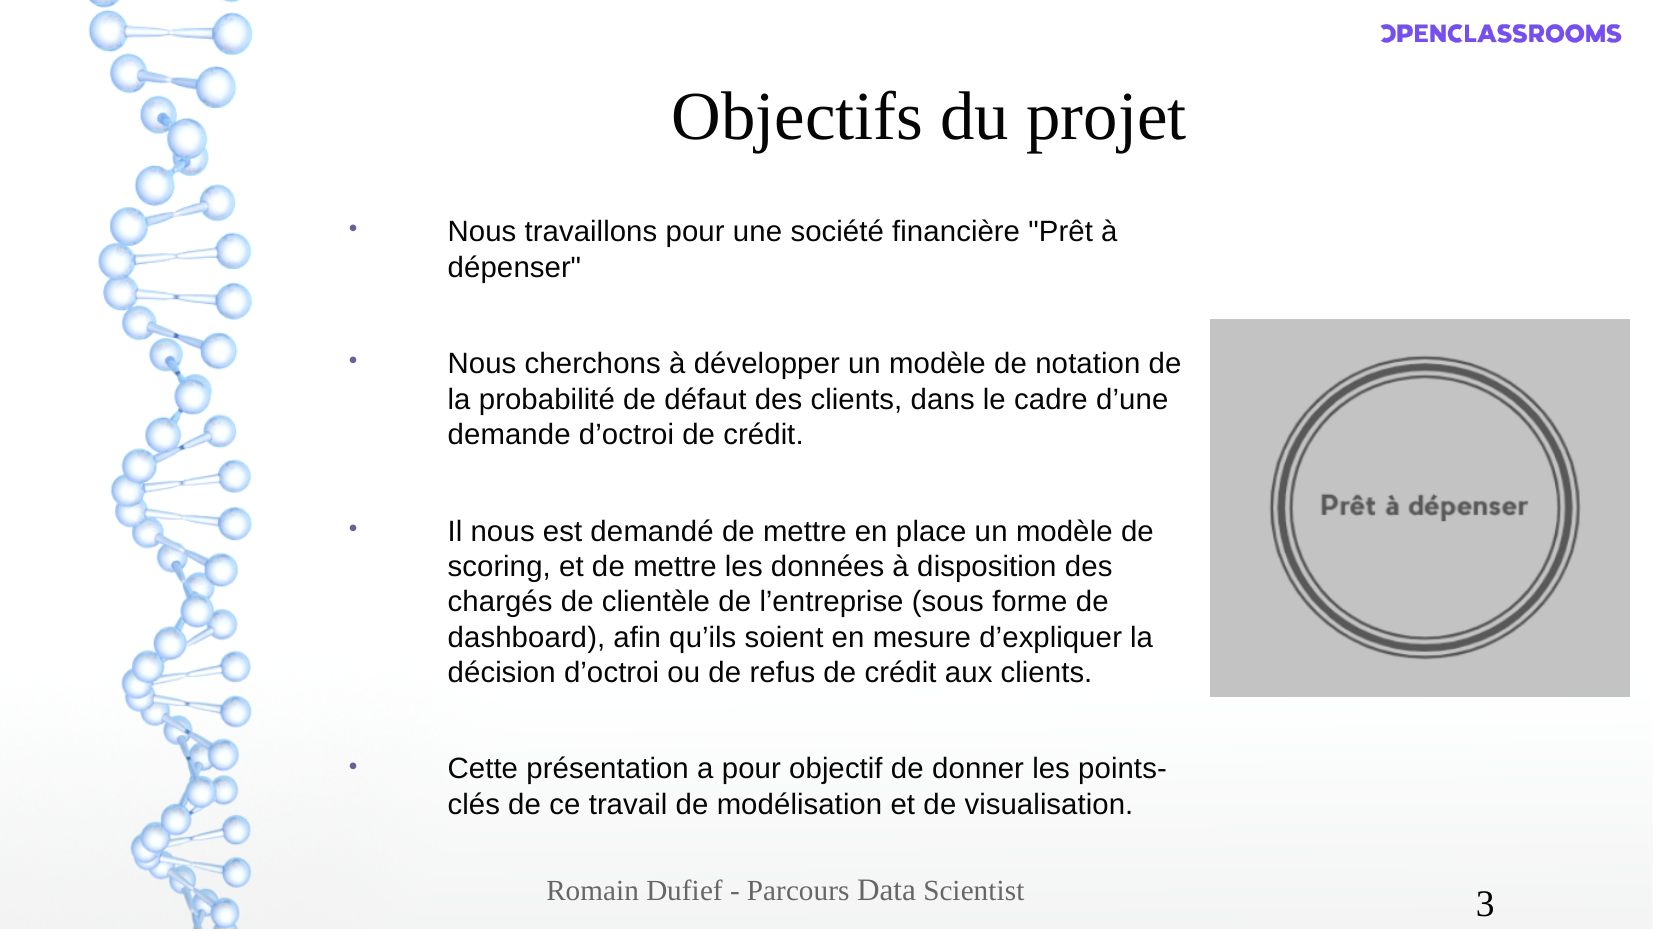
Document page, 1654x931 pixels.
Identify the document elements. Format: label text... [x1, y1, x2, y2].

picture [0, 0, 1653, 929]
text_box Nous travaillons pour une société financière "Prêt à dépenser" Nous cherchons à développer un modèle de notation de la probabilité de défaut des clients, dans le cadre d’une demande d’octroi de crédit. Il nous est demandé de mettre en place un modèle de scoring, et de mettre les données à disposition des chargés de clientèle de l’entreprise (sous forme de dashboard), afin qu’ils soient en mesure d’expliquer la décision d’octroi ou de refus de crédit aux clients. Cette présentation a pour objectif de donner les points-clés de ce travail de modélisation et de visualisation. [312, 212, 1192, 826]
text_box Objectifs du projet [265, 35, 1594, 188]
